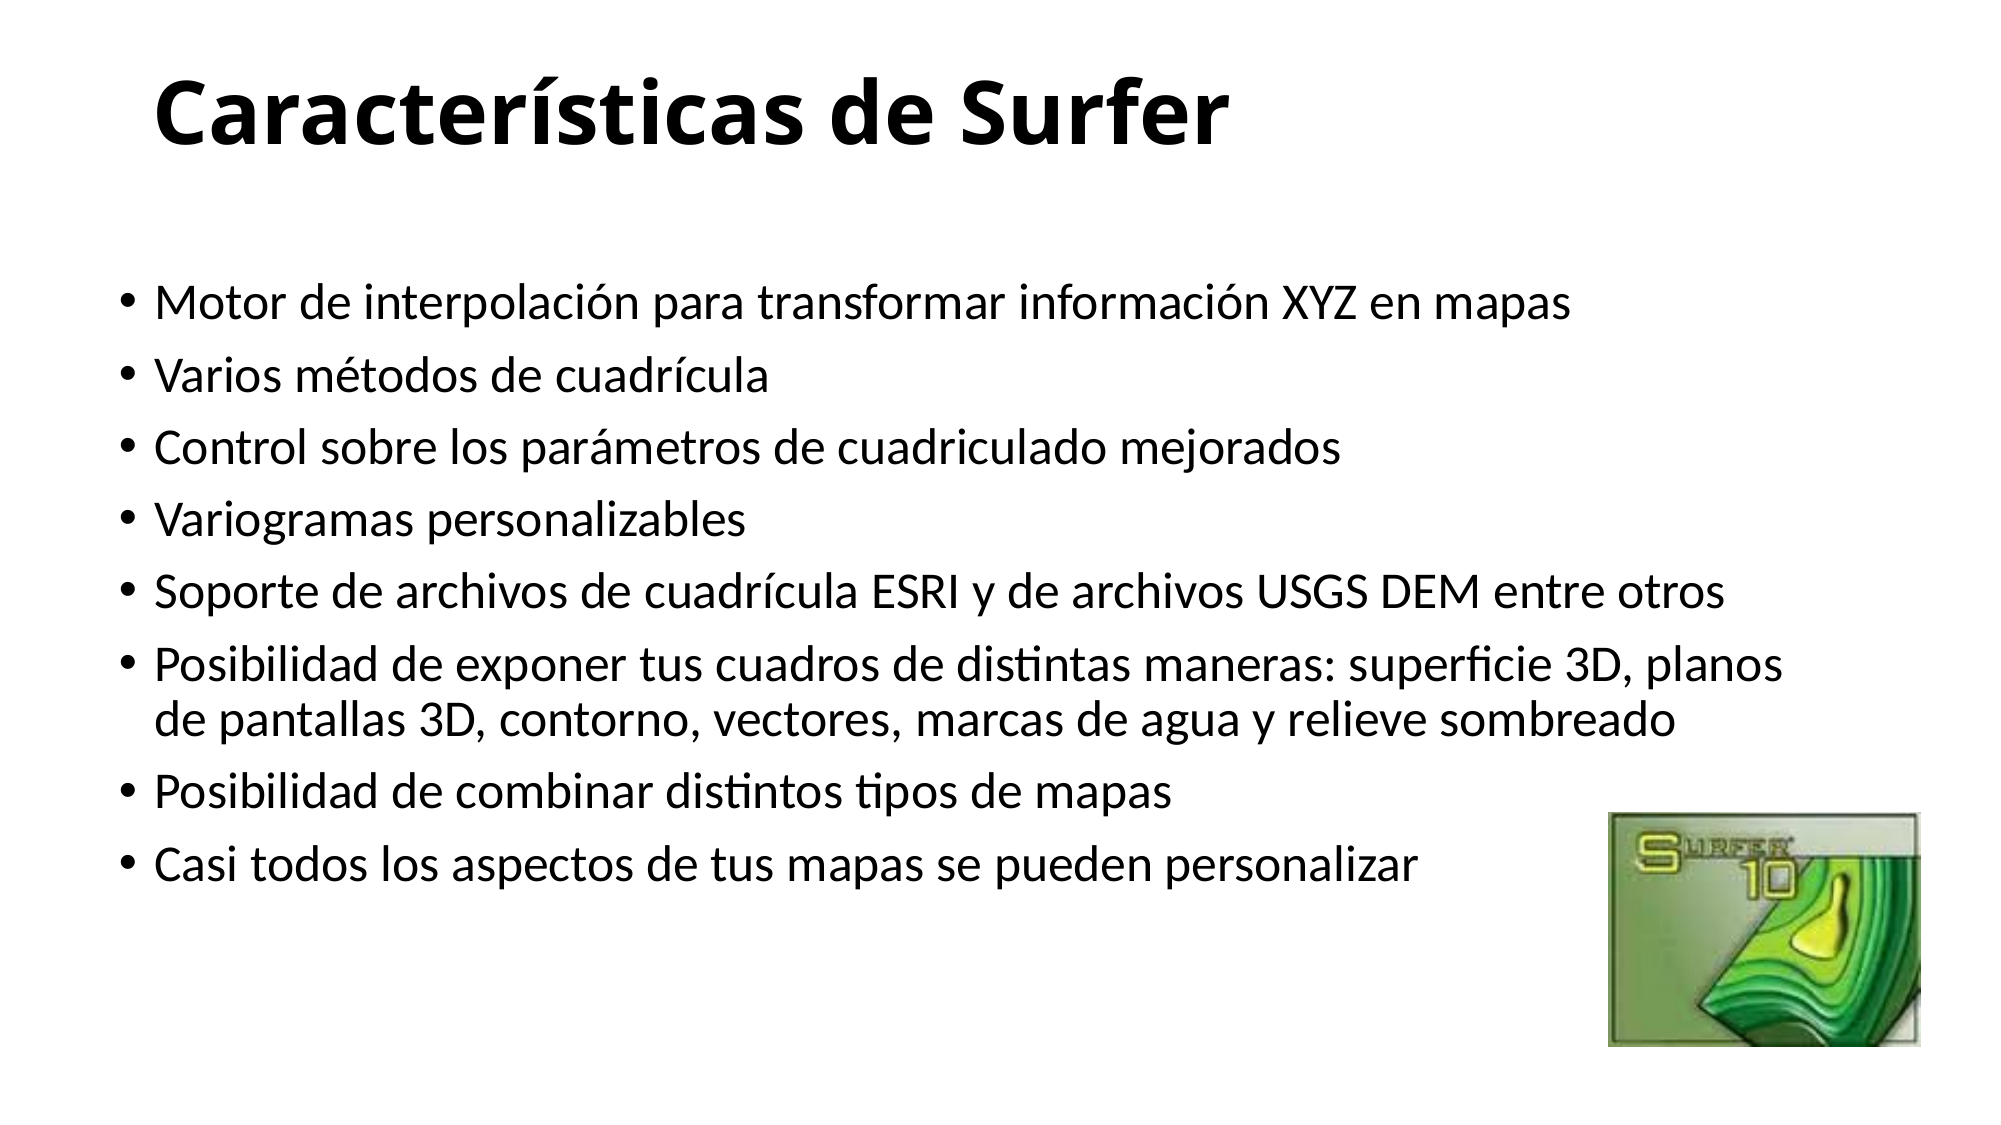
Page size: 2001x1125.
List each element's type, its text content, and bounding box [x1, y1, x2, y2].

list Motor de interpolación para transformar información XYZ en mapas Varios métodos de cuadrícula Control sobre los parámetros de cuadriculado mejorados Variogramas personalizables Soporte de archivos de cuadrícula ESRI y de archivos USGS DEM entre otros Posibilidad de exponer tus cuadros de distintas maneras: superficie 3D, planos de pantallas 3D, contorno, vectores, marcas de agua y relieve sombreado Posibilidad de combinar distintos tipos de mapas Casi todos los aspectos de tus mapas se pueden personalizar [104, 267, 1810, 962]
title Características de Surfer [137, 59, 1863, 278]
picture [1608, 812, 1921, 1047]
